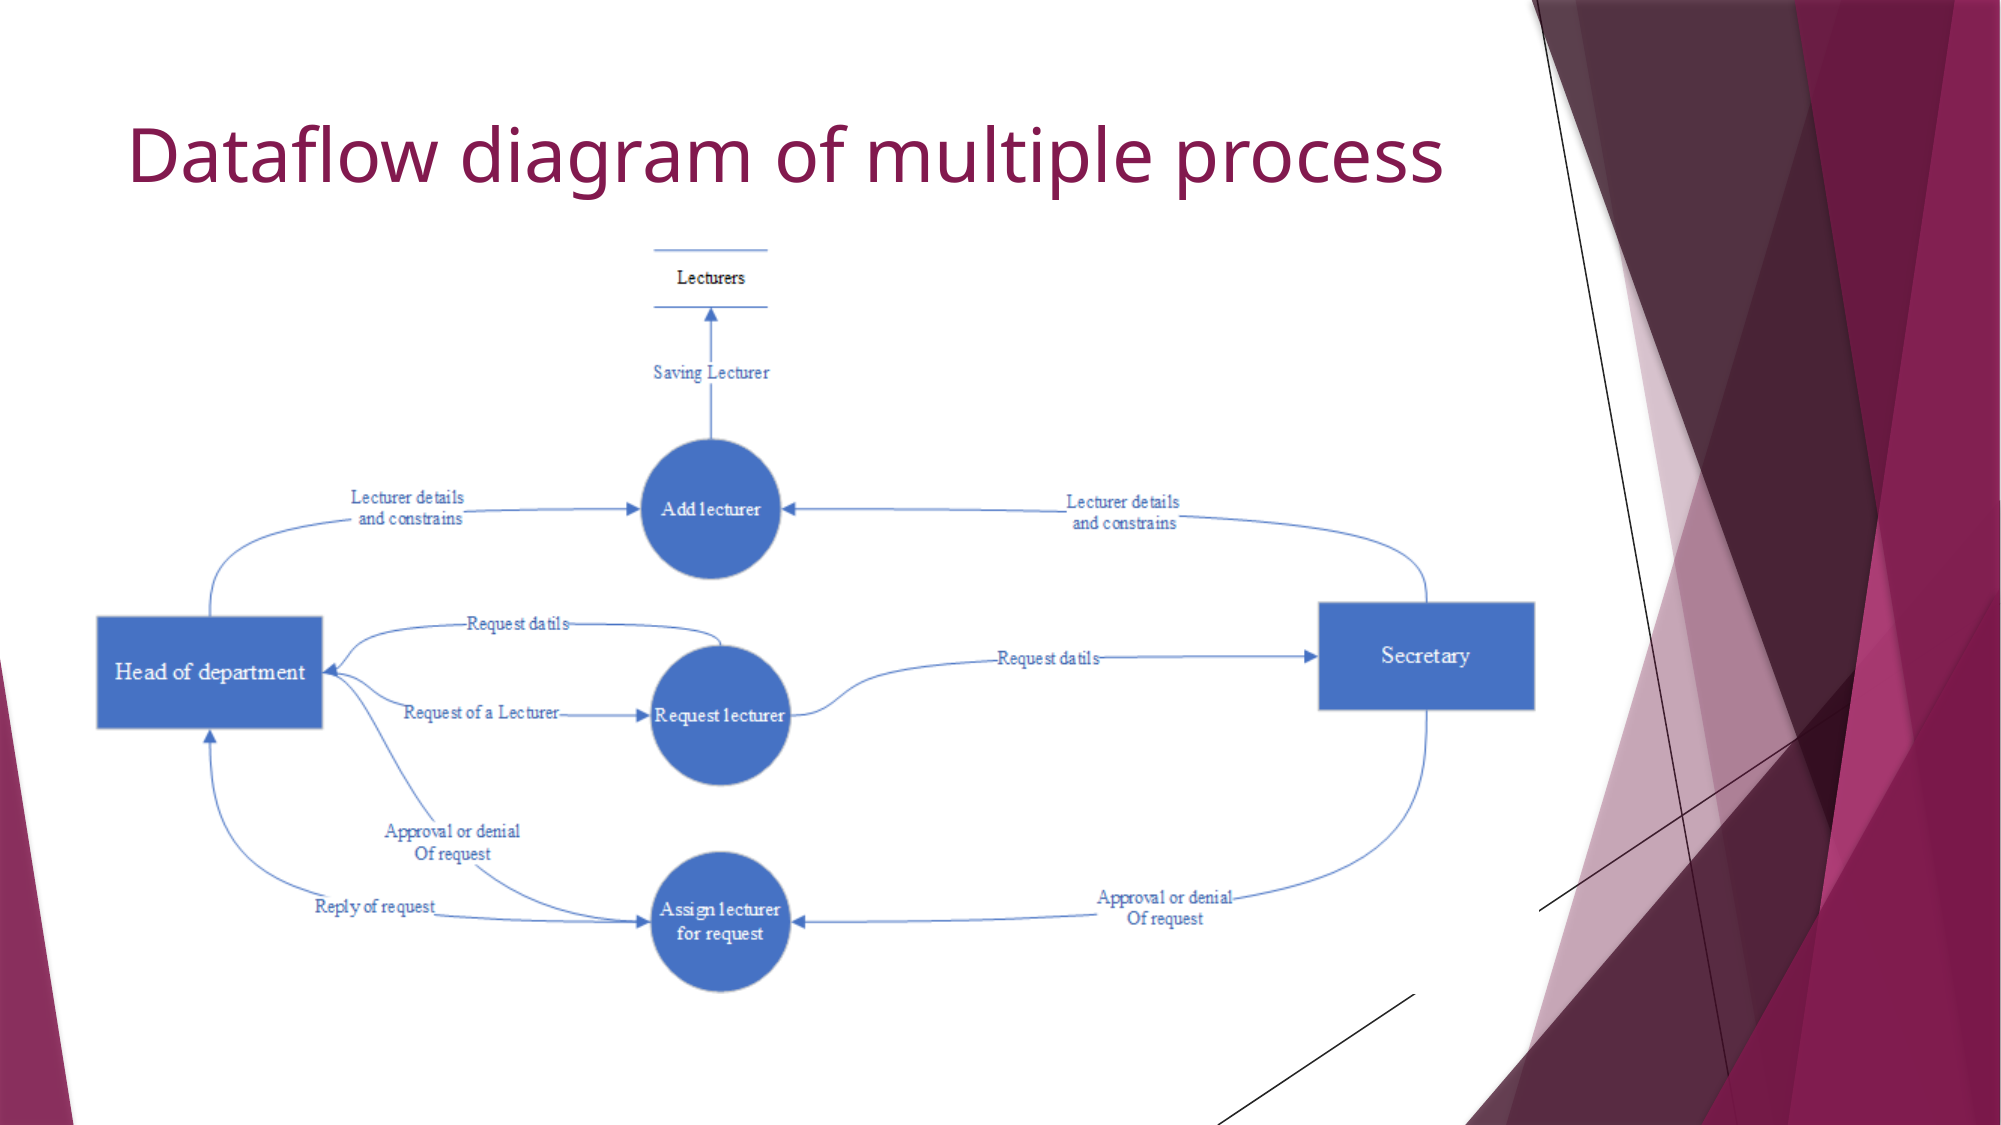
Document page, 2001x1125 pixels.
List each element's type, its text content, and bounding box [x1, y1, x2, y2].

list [93, 247, 1539, 994]
title Dataflow diagram of multiple process [111, 99, 1522, 247]
